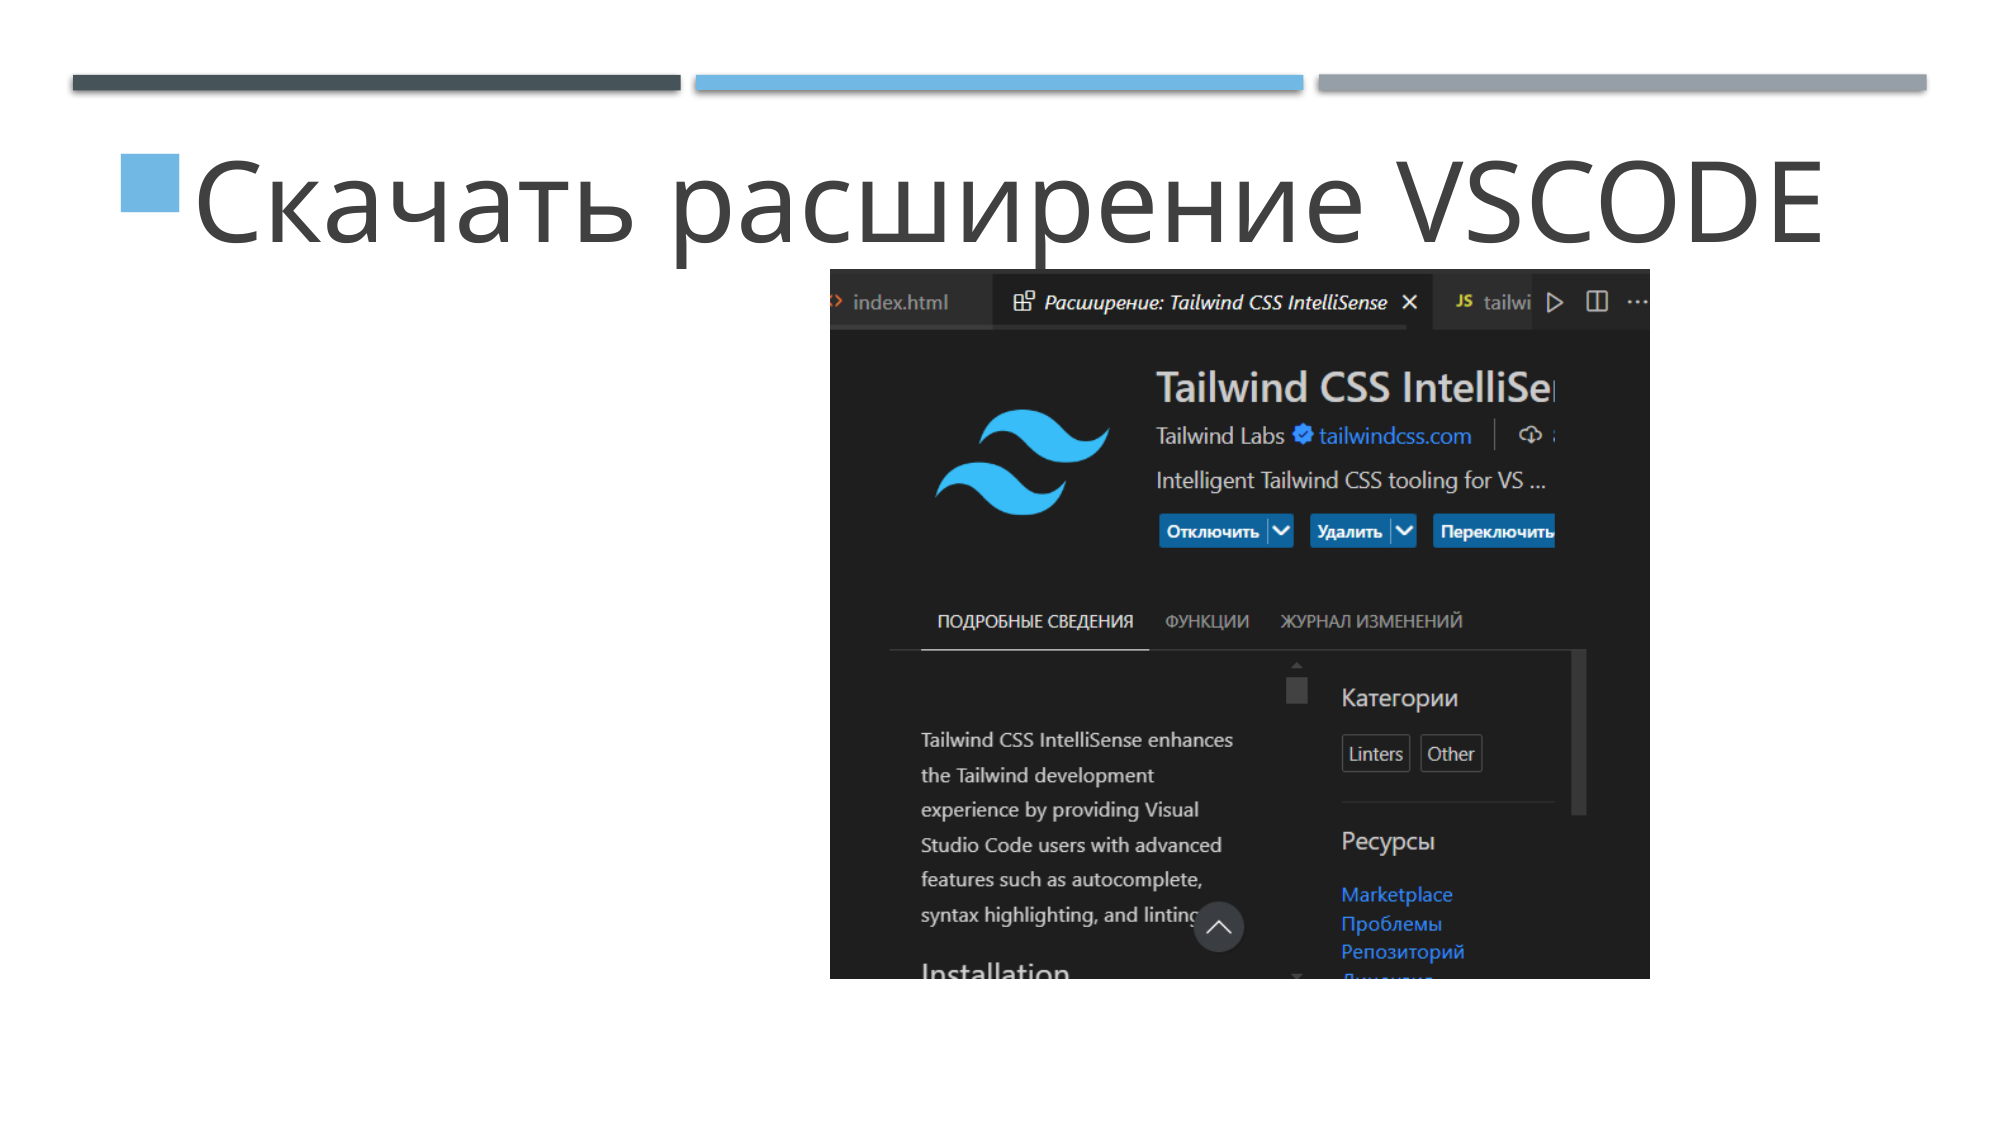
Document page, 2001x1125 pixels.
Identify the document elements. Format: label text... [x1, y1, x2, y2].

picture [830, 269, 1651, 980]
list Скачать расширение VSCODE [95, 0, 1905, 489]
